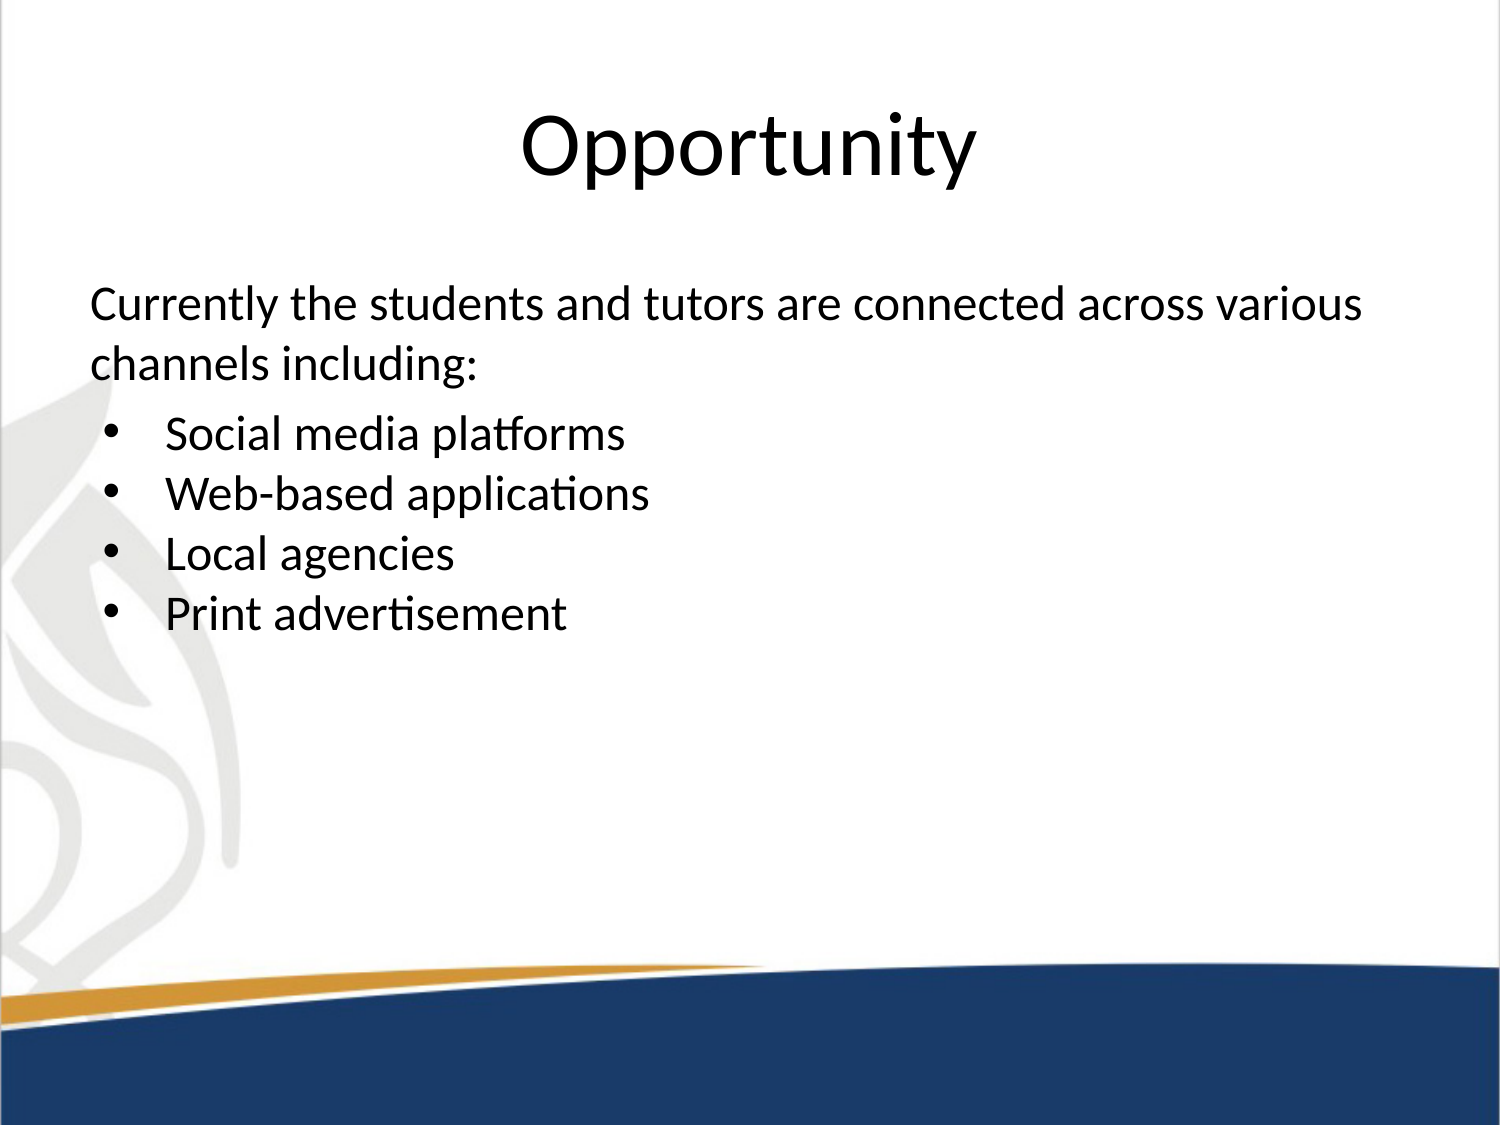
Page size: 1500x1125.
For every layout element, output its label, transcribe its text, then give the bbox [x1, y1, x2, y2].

title Opportunity [75, 45, 1425, 233]
picture [0, 0, 1500, 1125]
list Currently the students and tutors are connected across various channels including: Social media platforms Web-based applications Local agencies Print advertisement [75, 262, 1425, 1005]
